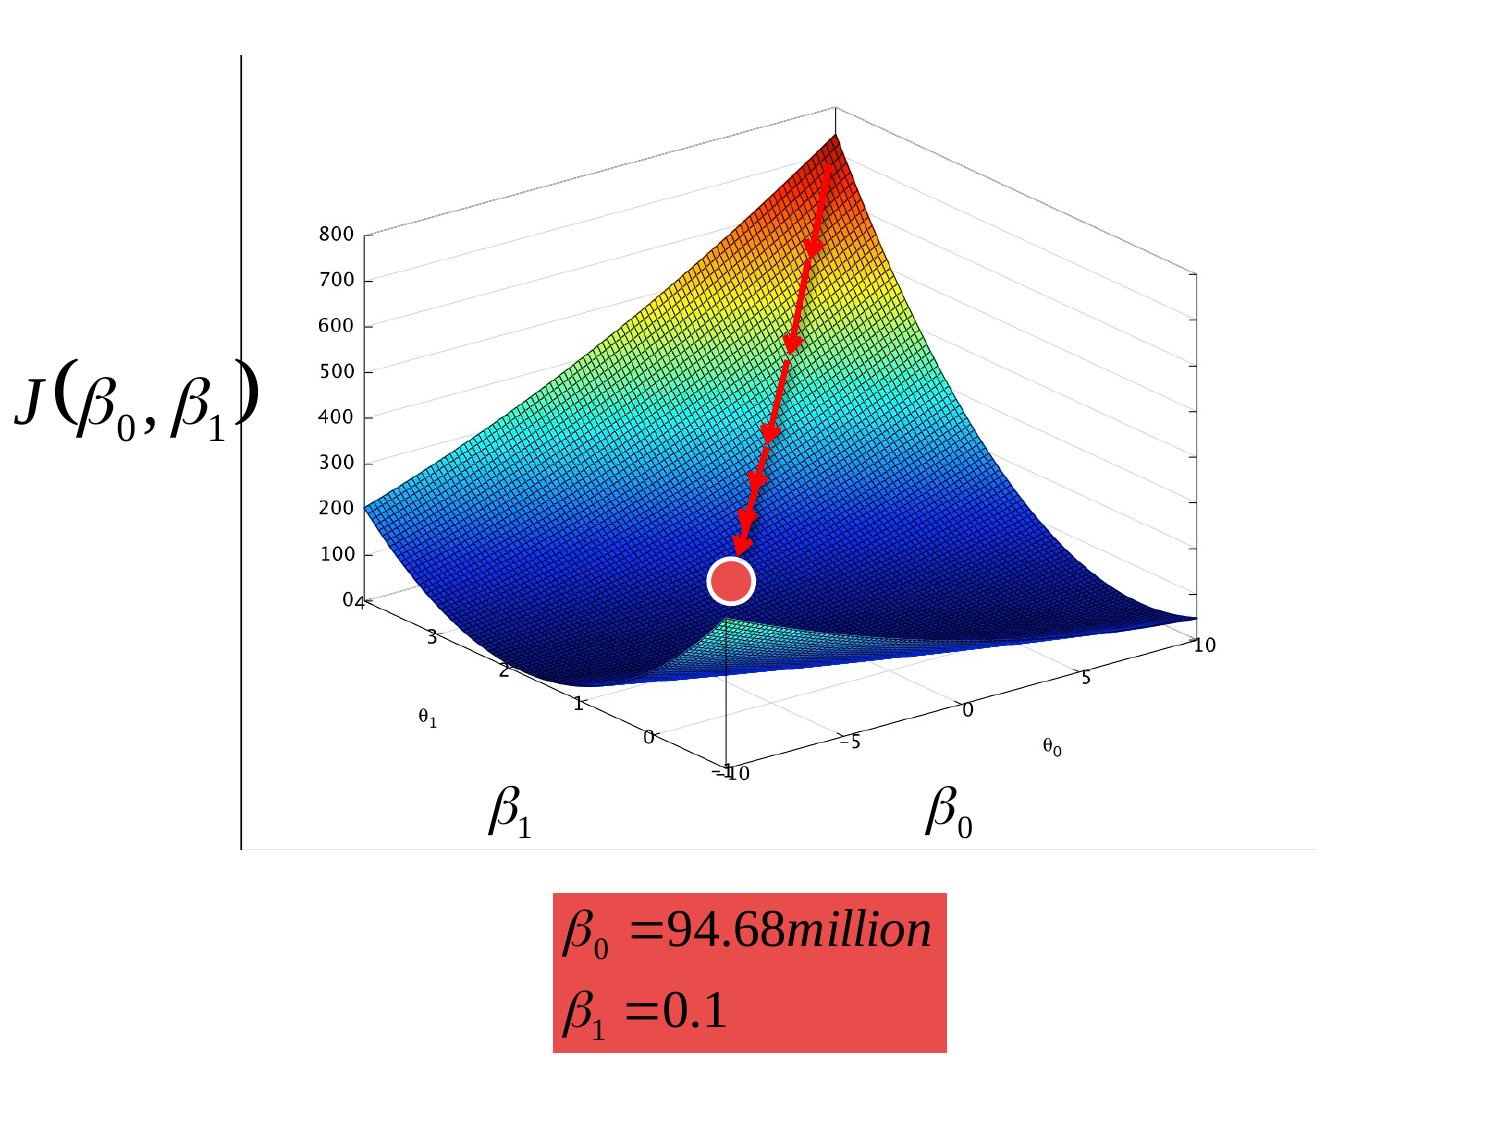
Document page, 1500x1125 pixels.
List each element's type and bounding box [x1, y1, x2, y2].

text_box [552, 893, 947, 1053]
text_box [915, 768, 984, 853]
text_box [751, 298, 847, 318]
text_box [478, 768, 542, 848]
text_box [736, 462, 783, 478]
picture [240, 55, 1319, 853]
text_box [0, 356, 262, 459]
text_box [726, 500, 773, 515]
text_box [734, 392, 820, 414]
text_box [721, 526, 768, 542]
text_box [771, 203, 868, 222]
